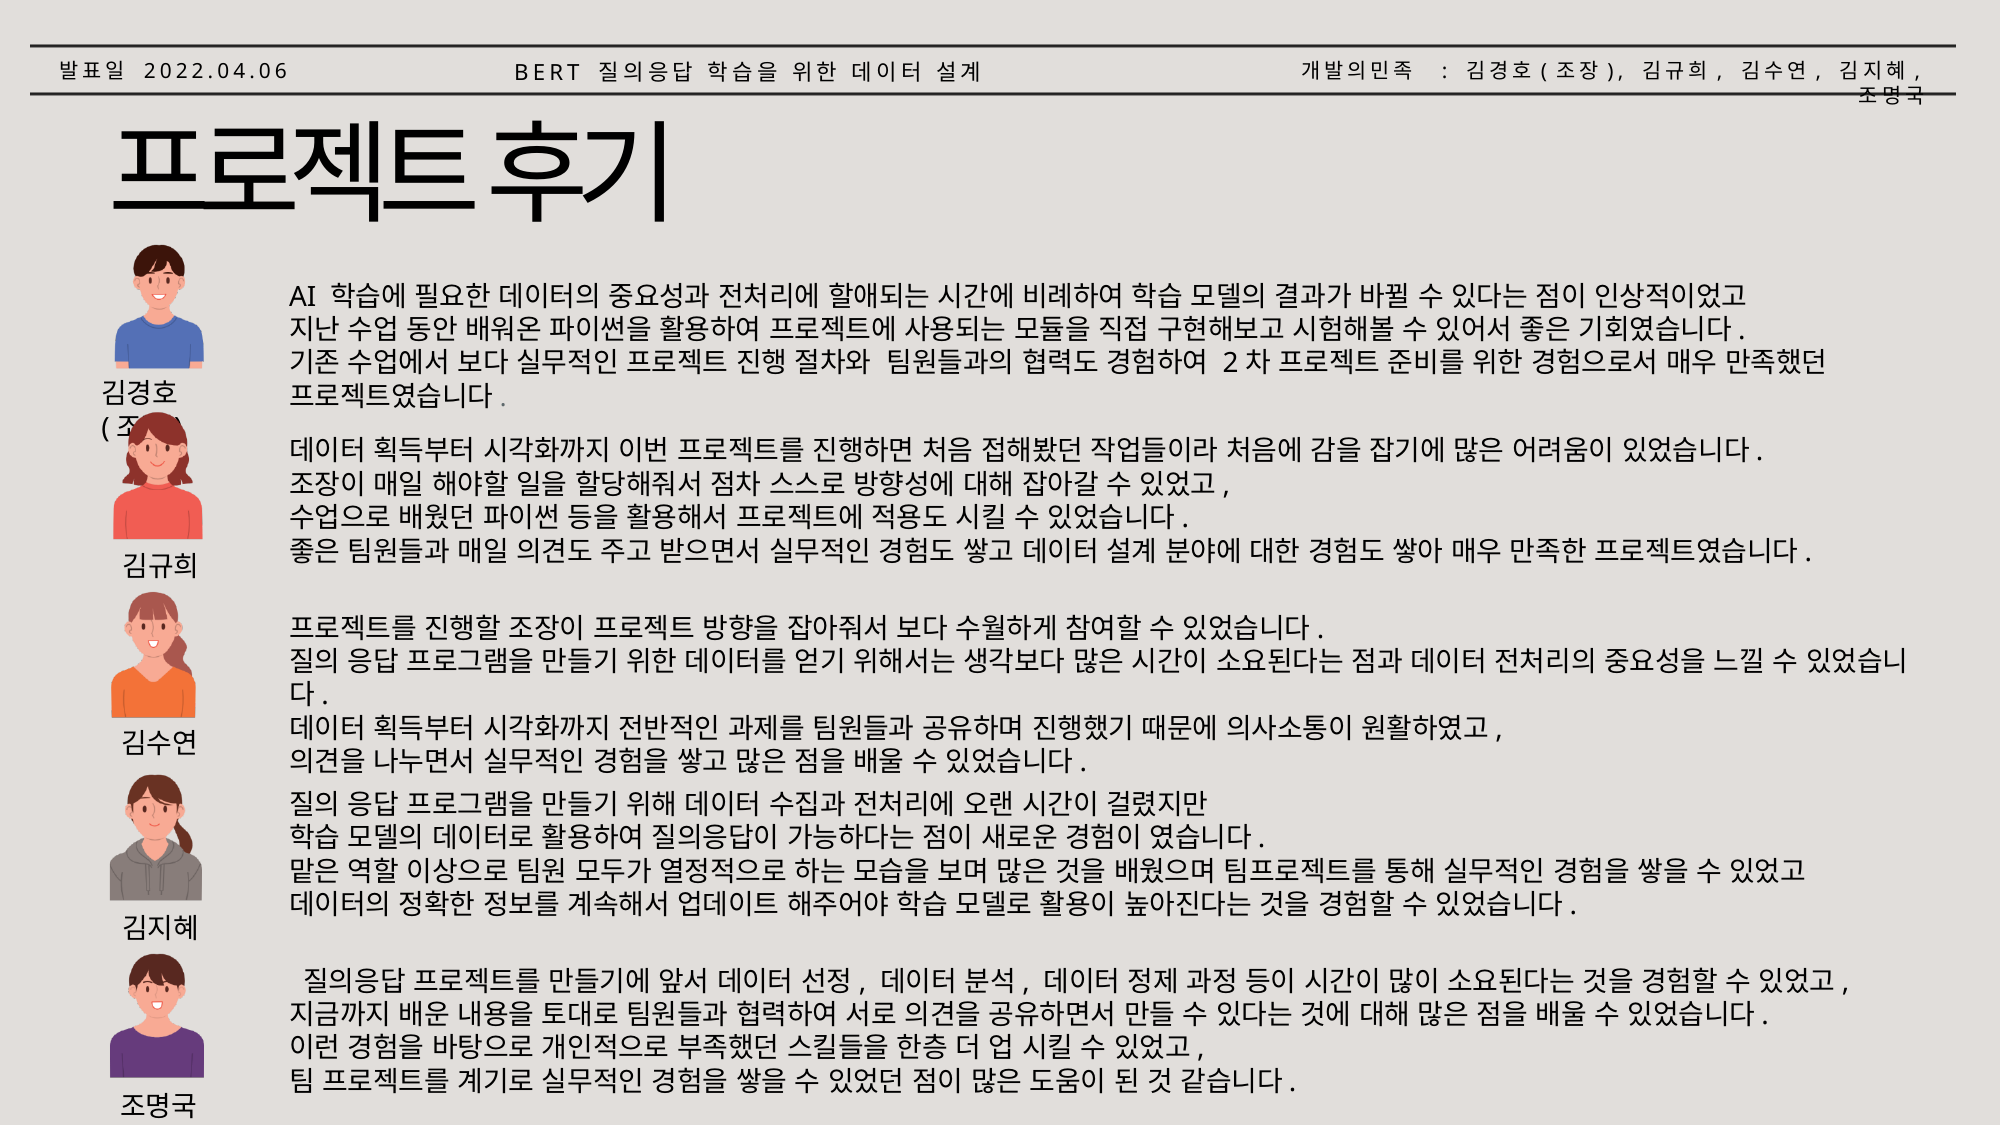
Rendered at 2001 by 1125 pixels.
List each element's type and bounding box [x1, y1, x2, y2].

text_box [30, 41, 1956, 99]
text_box [86, 94, 1962, 1125]
